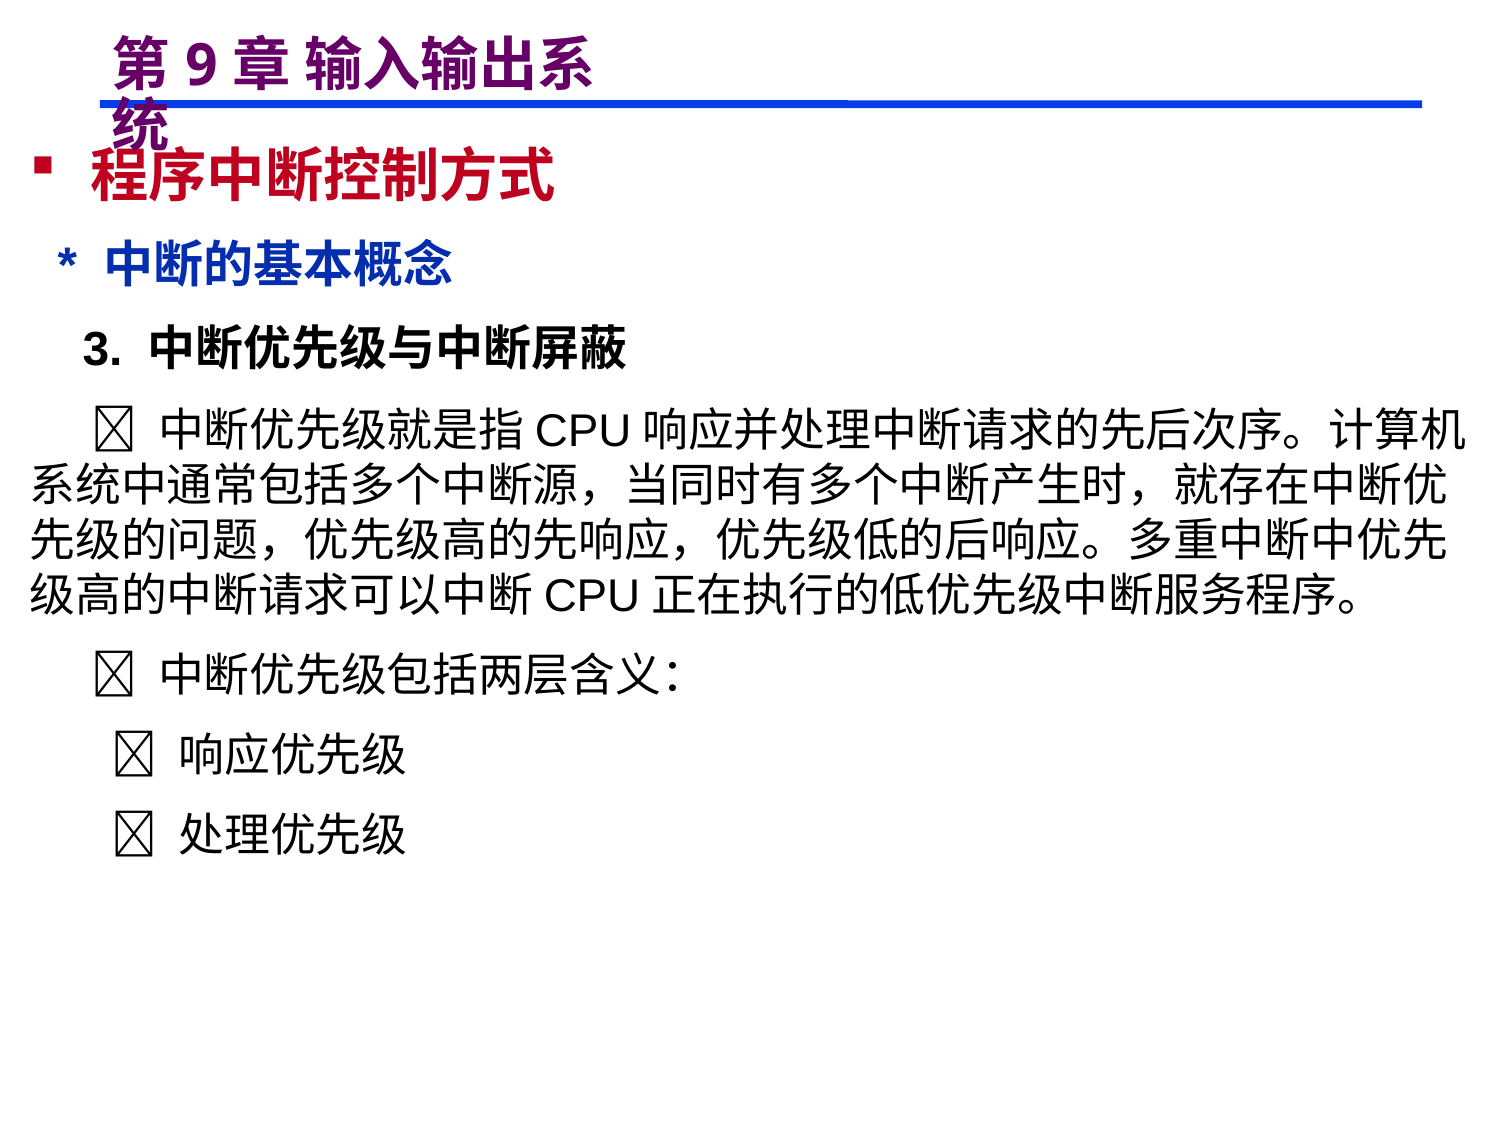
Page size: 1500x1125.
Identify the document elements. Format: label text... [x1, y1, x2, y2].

subtitle 程序中断控制方式 * 中断的基本概念 3. 中断优先级与中断屏蔽  中断优先级就是指CPU响应并处理中断请求的先后次序。计算机系统中通常包括多个中断源，当同时有多个中断产生时，就存在中断优先级的问题，优先级高的先响应，优先级低的后响应。多重中断中优先级高的中断请求可以中断CPU正在执行的低优先级中断服务程序。  中断优先级包括两层含义：  响应优先级  处理优先级 [14, 129, 1486, 987]
title 第9章 输入输出系统 [100, 32, 651, 230]
